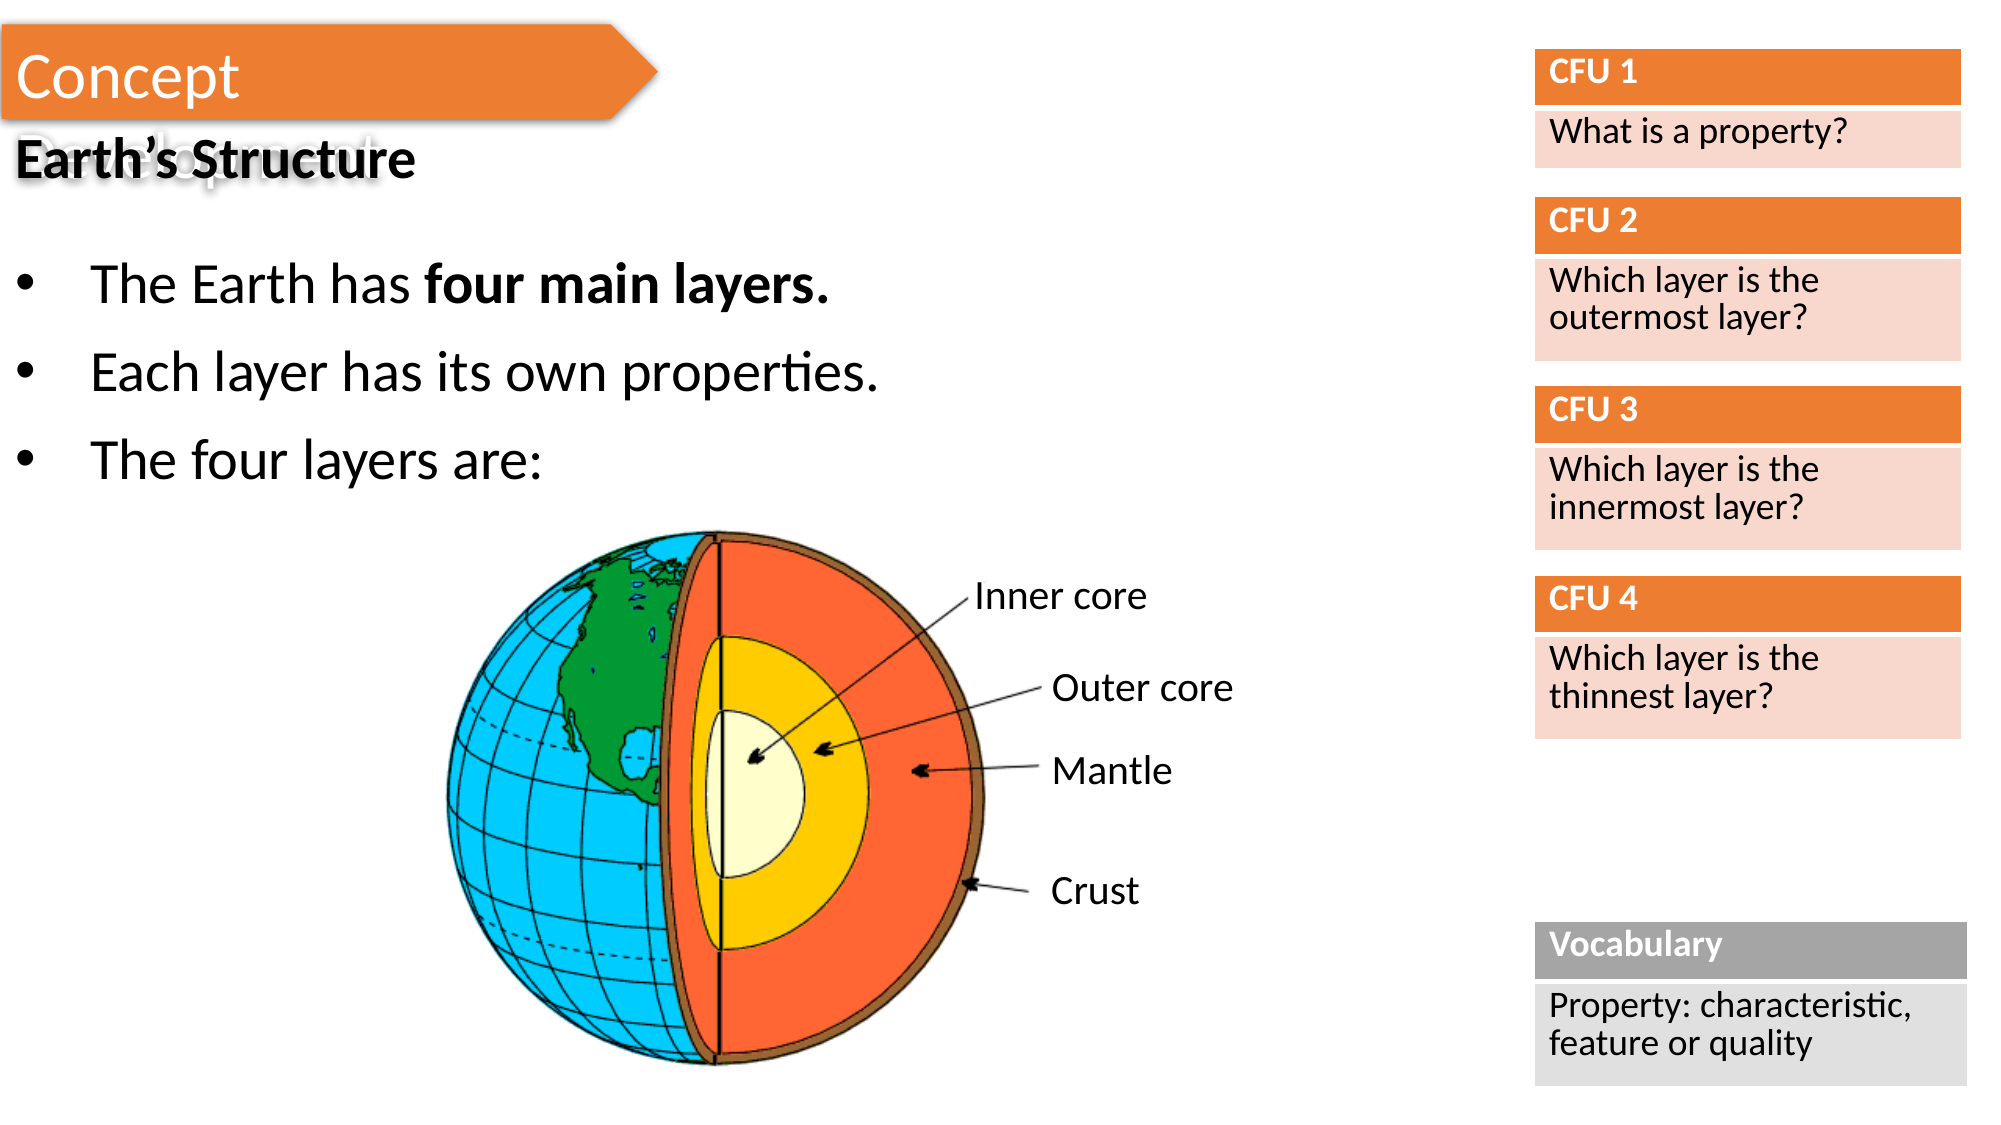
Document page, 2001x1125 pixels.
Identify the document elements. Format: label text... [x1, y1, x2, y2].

text_box Inner core [1067, 560, 1163, 626]
text_box Crust [1067, 855, 1155, 920]
text_box Concept Development [1, 24, 658, 119]
table_cell What is a property? [1535, 111, 1961, 168]
text_box Mantle [1067, 735, 1189, 800]
table_header CFU 4 [1535, 576, 1961, 632]
text_box Outer core [1067, 652, 1249, 718]
table_header CFU 3 [1535, 386, 1961, 443]
table_cell Property: characteristic, feature or quality [1535, 984, 1967, 1086]
table_cell Which layer is the thinnest layer? [1535, 637, 1961, 739]
table_header CFU 2 [1535, 197, 1961, 254]
table_header Vocabulary [1535, 922, 1967, 979]
table_cell Which layer is the innermost layer? [1535, 448, 1961, 550]
picture [419, 509, 1067, 1096]
table_cell Which layer is the outermost layer? [1535, 259, 1961, 361]
table_header CFU 1 [1535, 49, 1961, 105]
text_box Earth’s Structure The Earth has four main layers. Each layer has its own properties. The four layers are: [0, 120, 1464, 728]
